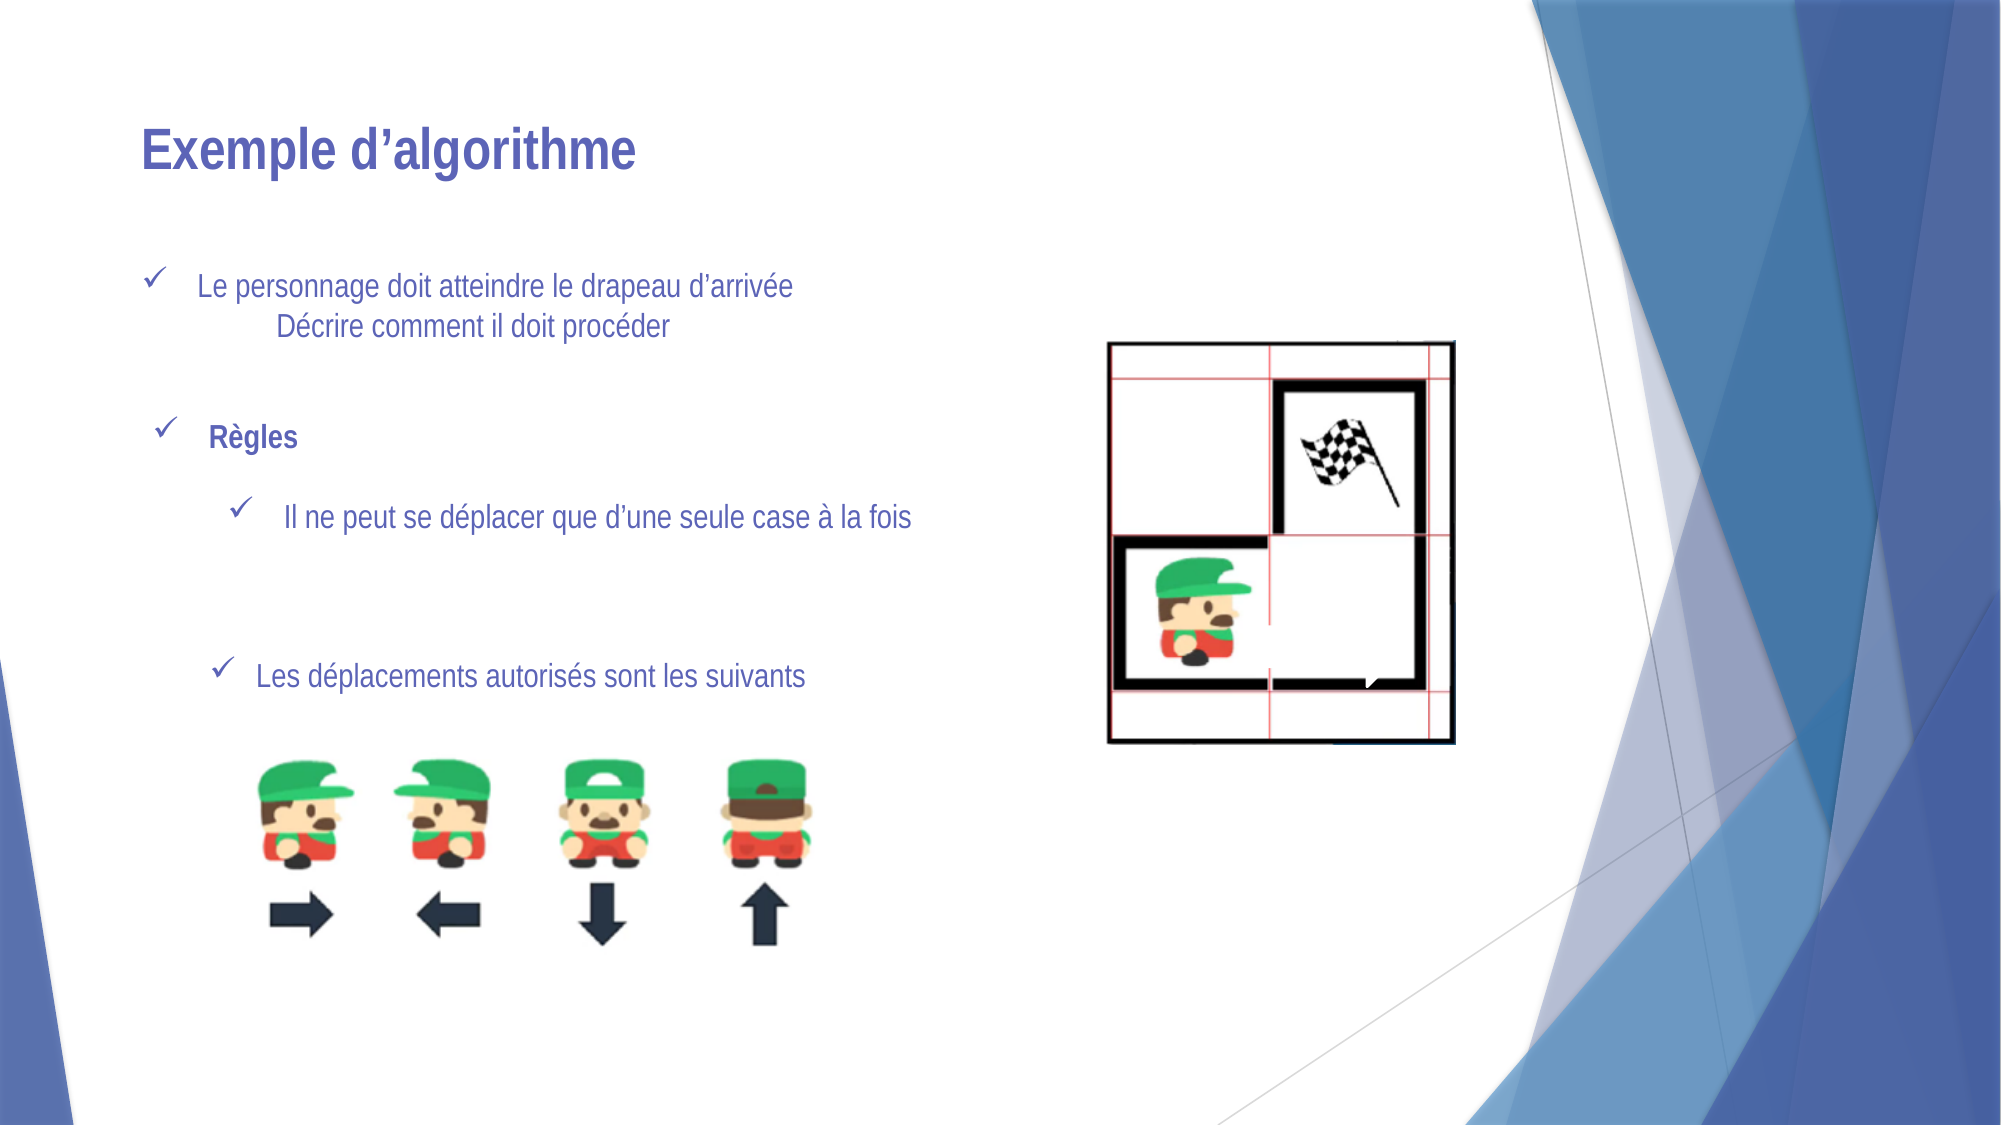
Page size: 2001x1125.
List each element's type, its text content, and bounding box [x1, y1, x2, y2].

text_box Le personnage doit atteindre le drapeau d’arrivée Décrire comment il doit procéder [125, 240, 943, 368]
picture [1103, 340, 1456, 745]
text_box Les déplacements autorisés sont les suivants [194, 646, 967, 1017]
text_box Exemple d’algorithme [126, 111, 1127, 190]
picture [243, 743, 825, 963]
text_box Règles Il ne peut se déplacer que d’une seule case à la fois [137, 407, 942, 543]
